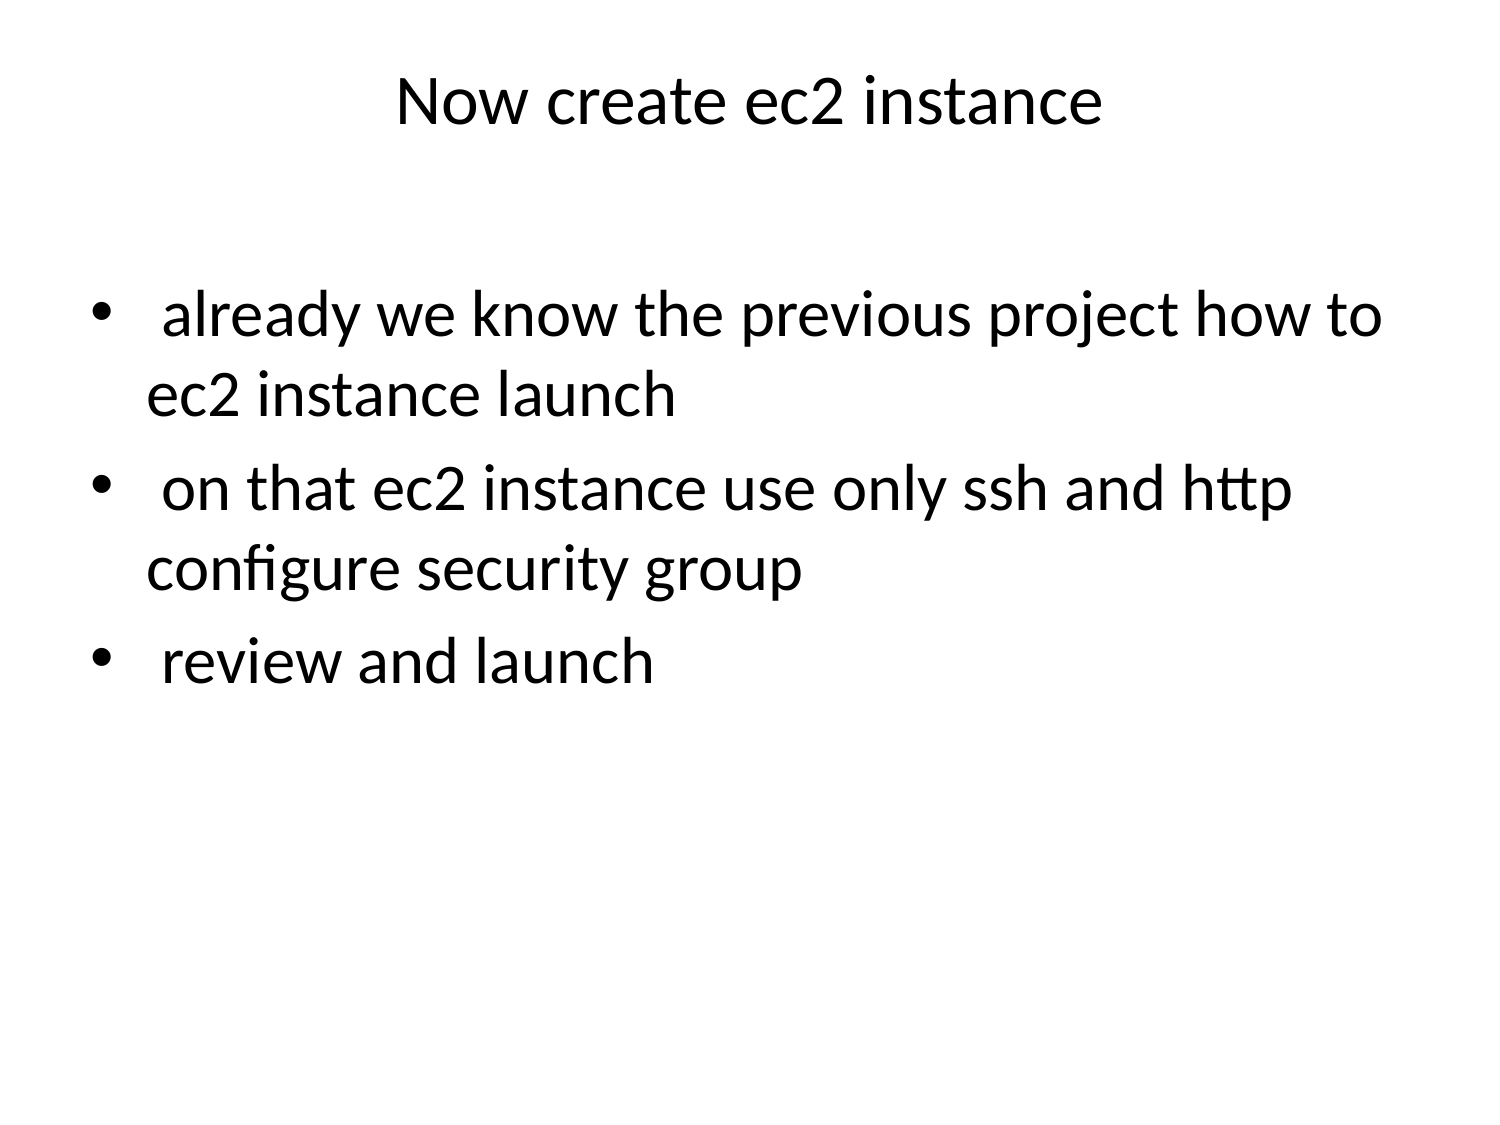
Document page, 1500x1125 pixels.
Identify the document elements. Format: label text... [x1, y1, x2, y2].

list already we know the previous project how to ec2 instance launch on that ec2 instance use only ssh and http configure security group review and launch [75, 262, 1425, 1005]
title Now create ec2 instance [75, 45, 1425, 233]
